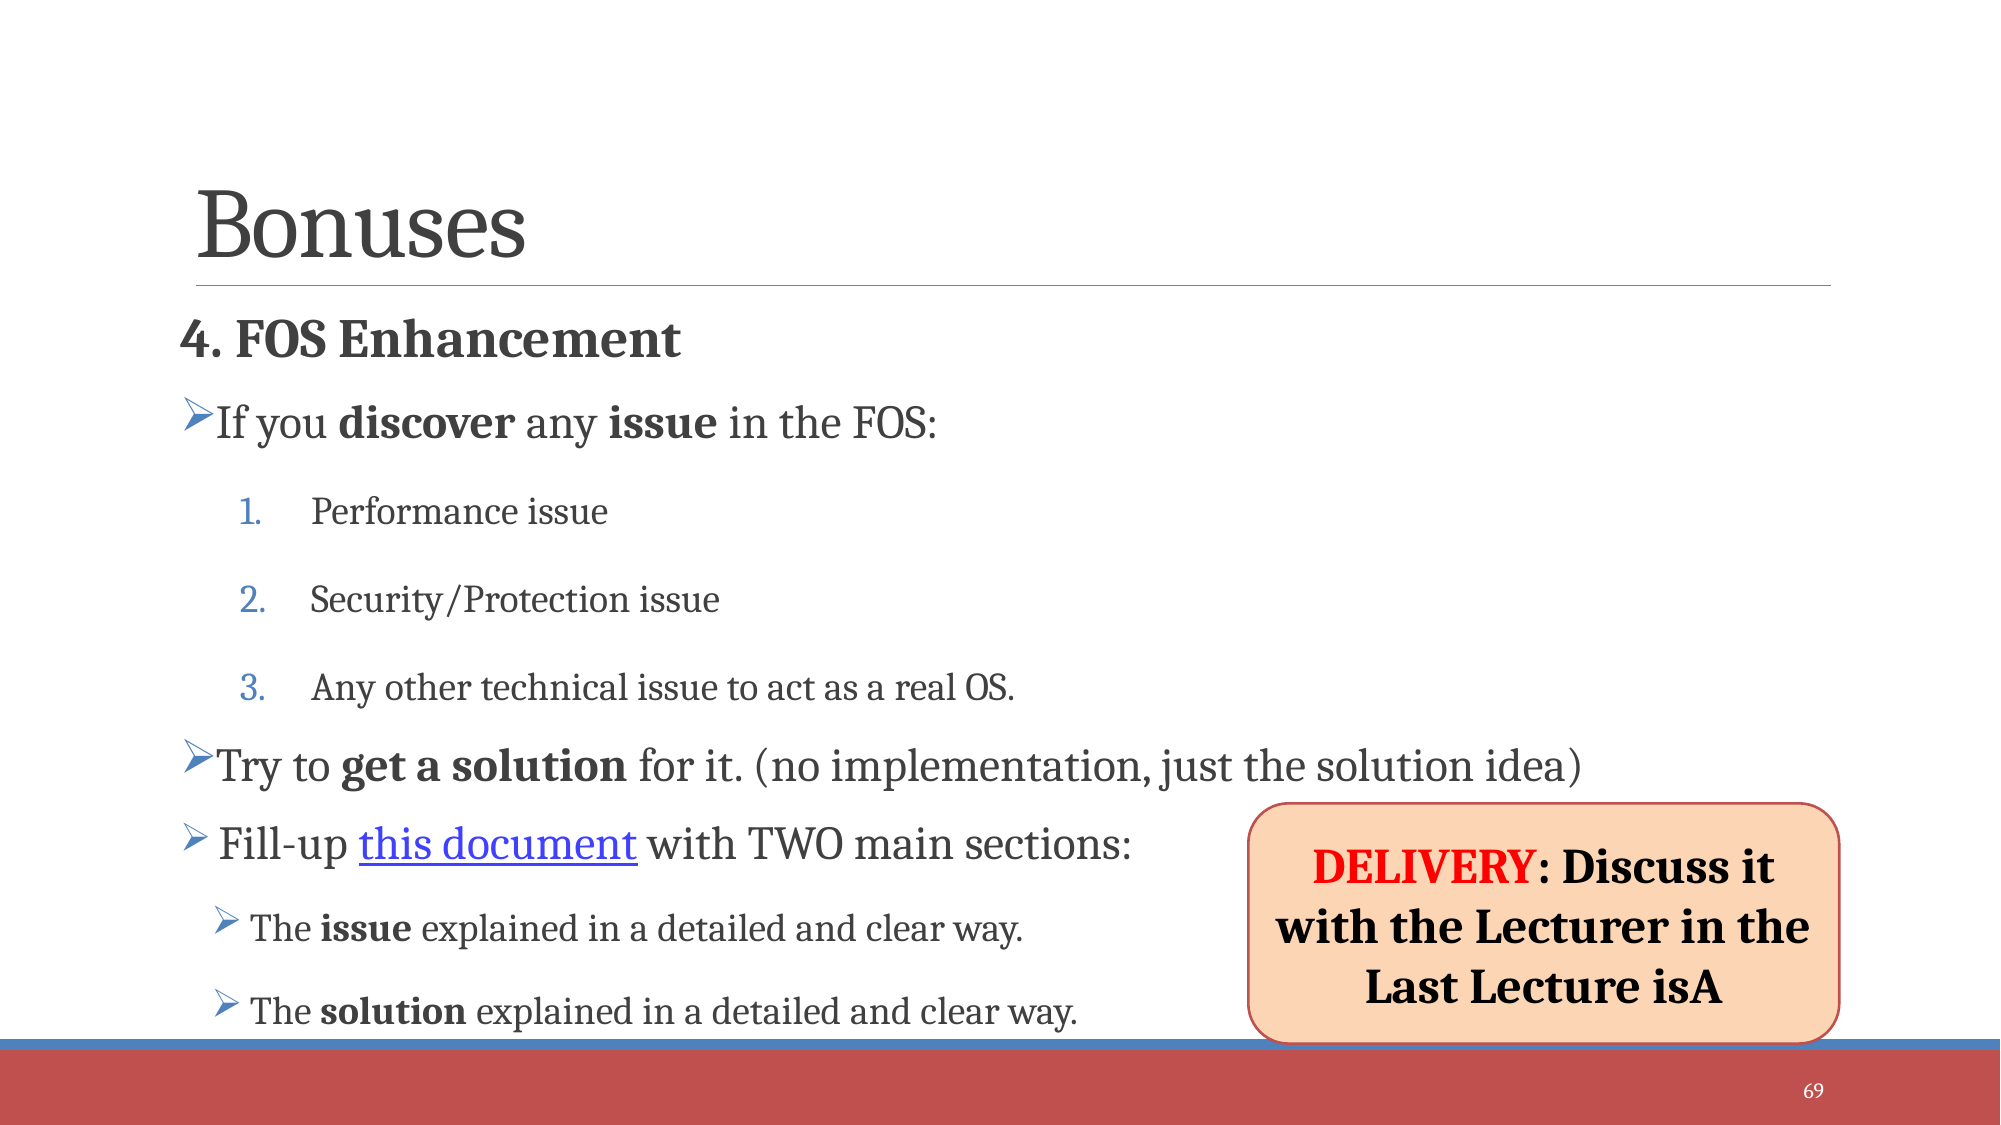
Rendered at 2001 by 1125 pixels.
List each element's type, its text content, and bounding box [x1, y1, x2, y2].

slide_number 69 [1624, 1059, 1840, 1120]
text_box DELIVERY: Discuss it with the Lecturer in the Last Lecture isA [1247, 802, 1841, 1045]
title Bonuses [180, 47, 1830, 285]
list 4. FOS Enhancement If you discover any issue in the FOS: Performance issue Security/Protection issue Any other technical issue to act as a real OS. Try to get a solution for it. (no implementation, just the solution idea) Fill-up this document with TWO main sections: The issue explained in a detailed and clear way. The solution explained in a detailed and clear way. [180, 302, 1840, 1044]
